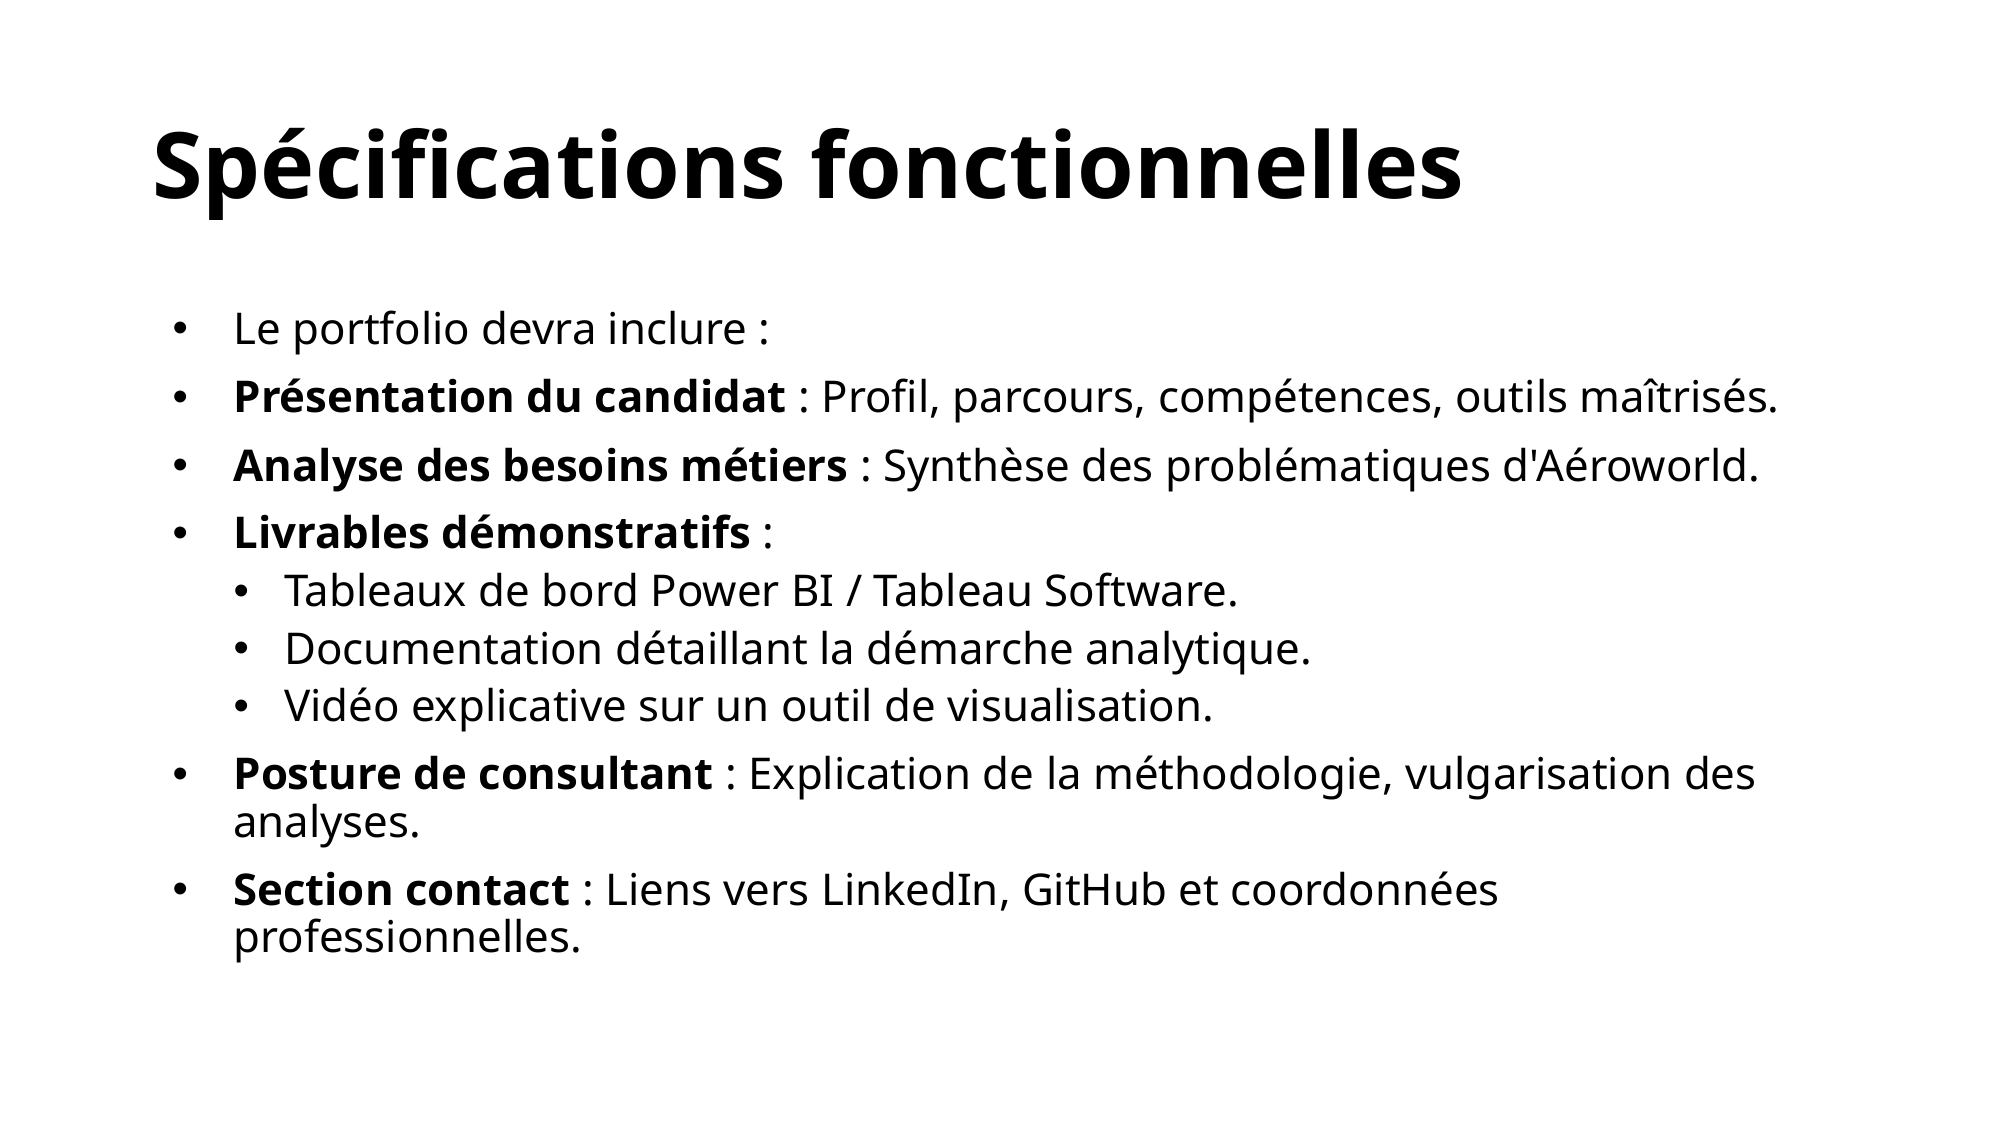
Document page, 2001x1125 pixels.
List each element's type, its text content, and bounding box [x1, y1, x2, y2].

list Le portfolio devra inclure : Présentation du candidat : Profil, parcours, compétences, outils maîtrisés. Analyse des besoins métiers : Synthèse des problématiques d'Aéroworld. Livrables démonstratifs : Tableaux de bord Power BI / Tableau Software. Documentation détaillant la démarche analytique. Vidéo explicative sur un outil de visualisation. Posture de consultant : Explication de la méthodologie, vulgarisation des analyses. Section contact : Liens vers LinkedIn, GitHub et coordonnées professionnelles. [137, 299, 1863, 1014]
title Spécifications fonctionnelles [137, 59, 1863, 278]
